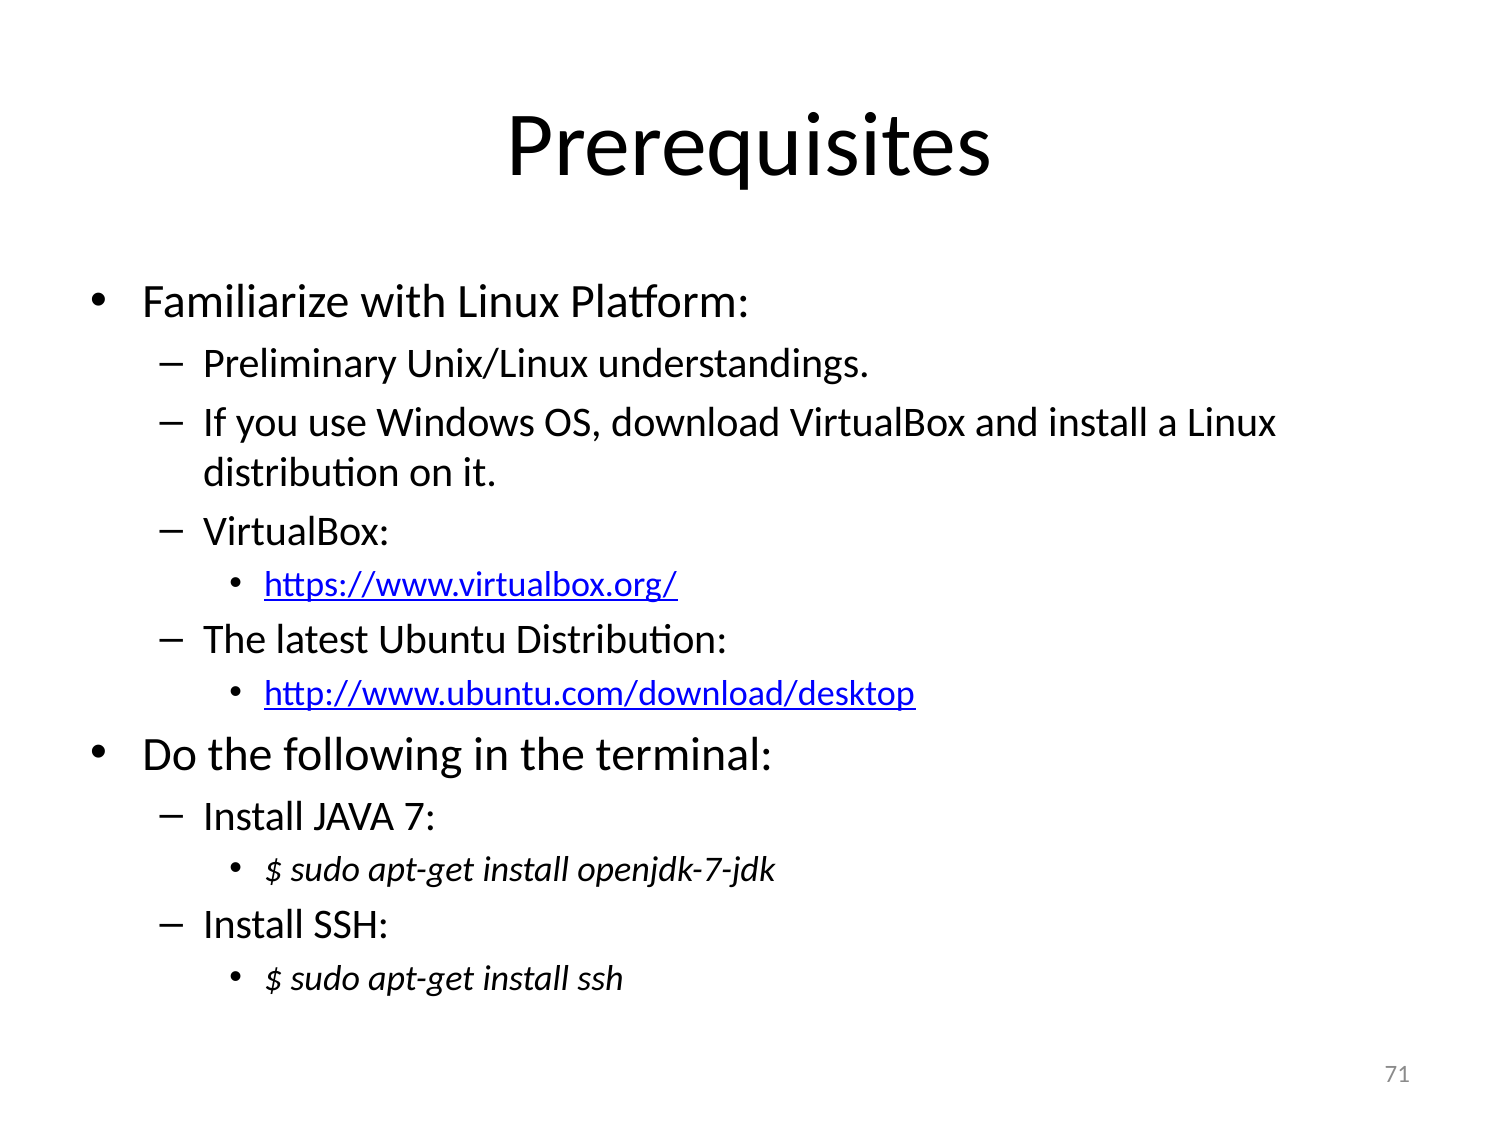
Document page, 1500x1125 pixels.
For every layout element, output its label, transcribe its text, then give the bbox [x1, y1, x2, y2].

list Familiarize with Linux Platform: Preliminary Unix/Linux understandings. If you use Windows OS, download VirtualBox and install a Linux distribution on it. VirtualBox: https://www.virtualbox.org/ The latest Ubuntu Distribution: http://www.ubuntu.com/download/desktop Do the following in the terminal: Install JAVA 7: $ sudo apt-get install openjdk-7-jdk Install SSH: $ sudo apt-get install ssh [75, 262, 1425, 1005]
title Prerequisites [75, 45, 1425, 233]
slide_number 71 [1074, 1042, 1425, 1103]
